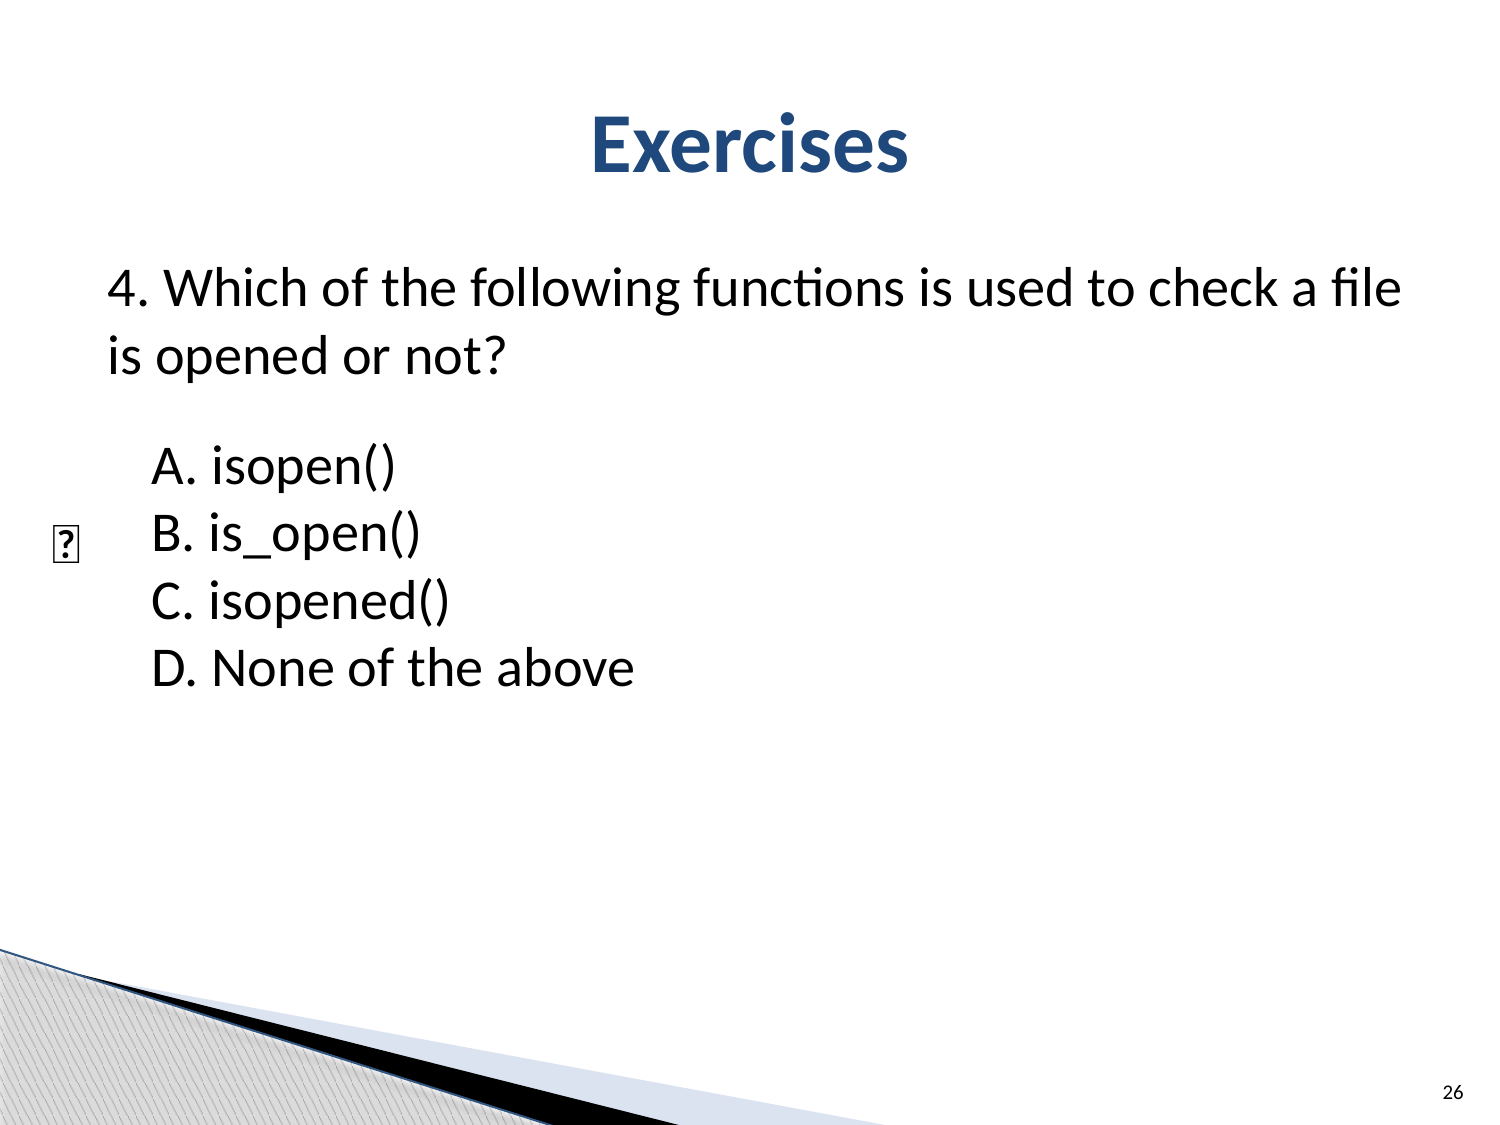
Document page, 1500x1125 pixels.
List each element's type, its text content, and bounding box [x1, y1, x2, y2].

list 4. Which of the following functions is used to check a file is opened or not? [75, 243, 1425, 986]
slide_number 26 [1418, 1051, 1479, 1112]
text_box ✅ [37, 500, 136, 583]
title Exercises [75, 45, 1425, 233]
text_box A. isopen() B. is_open() C. isopened() D. None of the above [136, 420, 888, 706]
